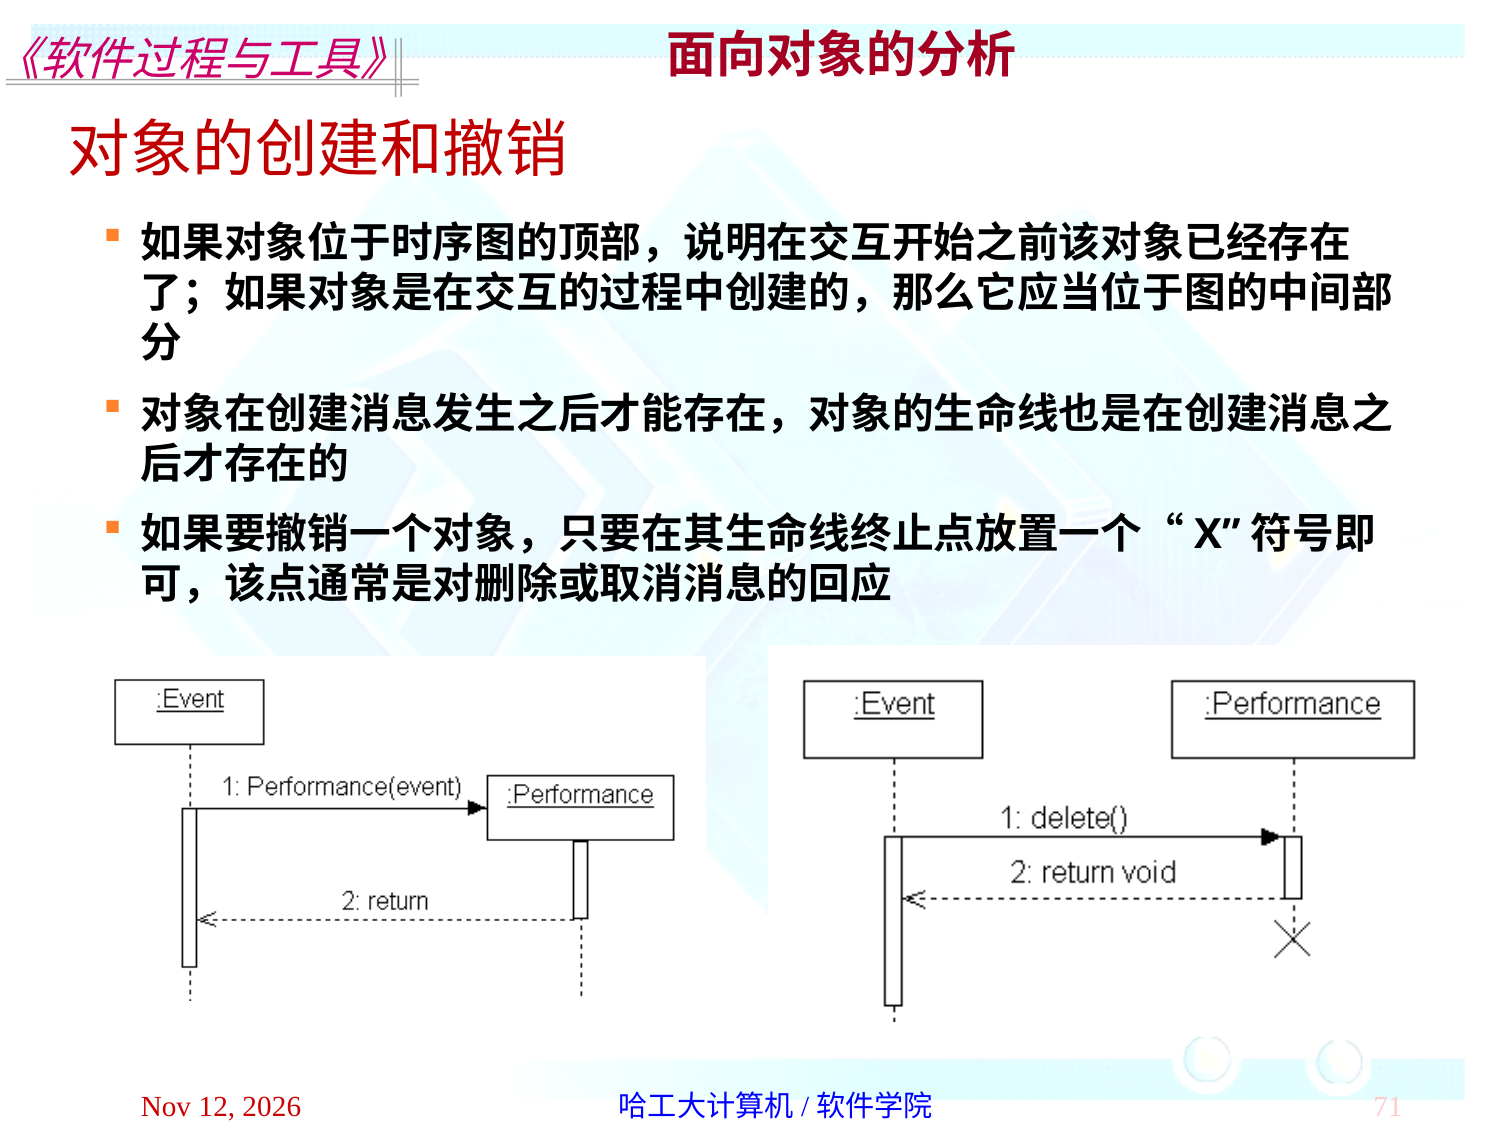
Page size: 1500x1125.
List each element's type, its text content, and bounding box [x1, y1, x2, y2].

text_box 如果对象位于时序图的顶部，说明在交互开始之前该对象已经存在了；如果对象是在交互的过程中创建的，那么它应当位于图的中间部分 对象在创建消息发生之后才能存在，对象的生命线也是在创建消息之后才存在的 如果要撤销一个对象，只要在其生命线终止点放置一个“X”符号即可，该点通常是对删除或取消消息的回应 [88, 208, 1413, 1047]
text_box 面向对象的分析 [389, 15, 1294, 90]
picture [88, 656, 706, 1001]
picture [768, 645, 1455, 1022]
text_box 对象的创建和撤销 [53, 101, 1447, 209]
